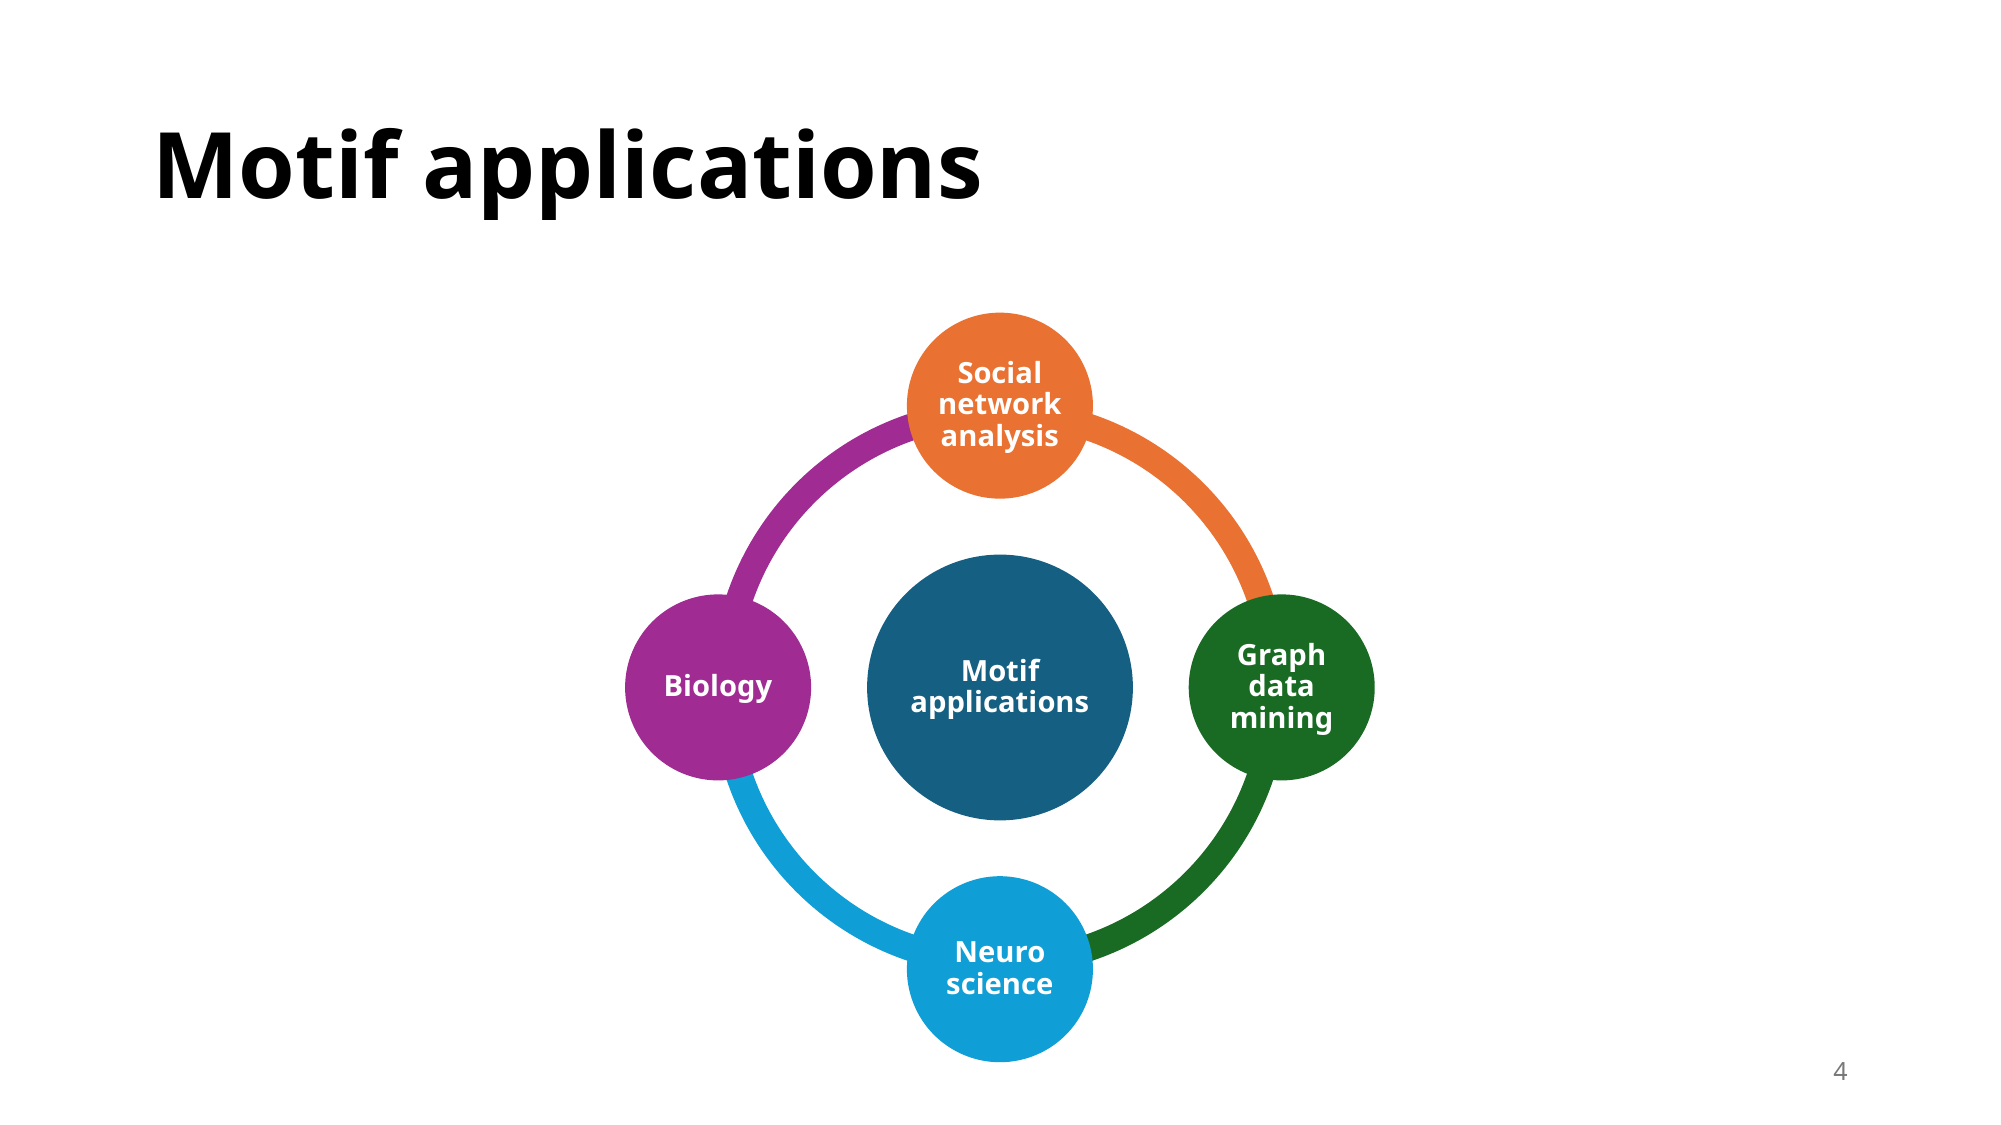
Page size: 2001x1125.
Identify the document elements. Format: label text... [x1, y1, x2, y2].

title Motif applications [137, 59, 1863, 278]
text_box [234, 311, 1765, 1063]
slide_number 4 [1412, 1042, 1863, 1103]
